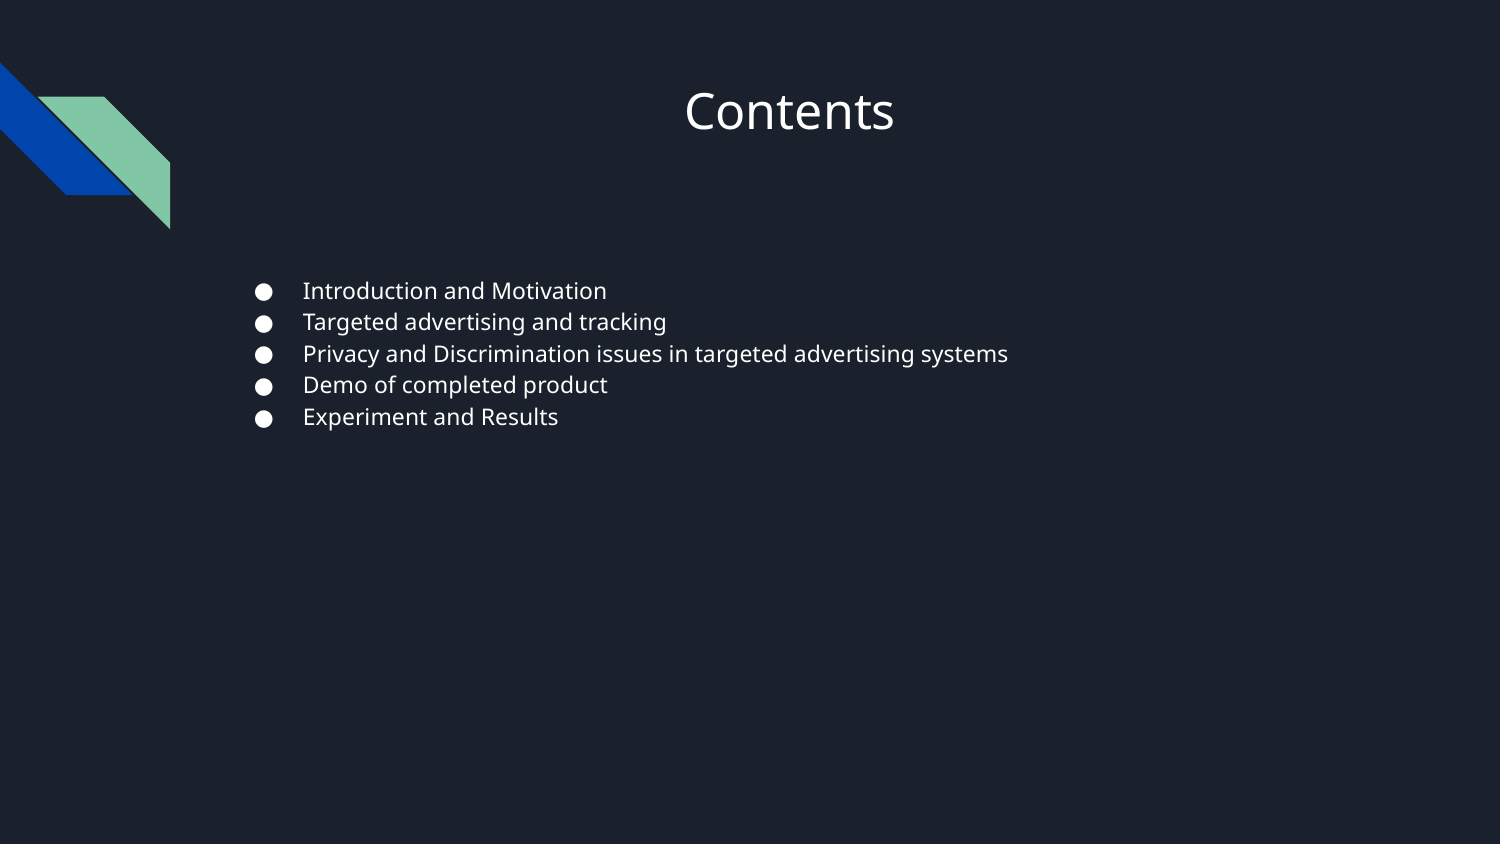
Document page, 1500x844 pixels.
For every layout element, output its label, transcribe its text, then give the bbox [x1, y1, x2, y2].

title Contents [212, 64, 1368, 215]
list Introduction and Motivation Targeted advertising and tracking Privacy and Discrimination issues in targeted advertising systems Demo of completed product Experiment and Results [212, 257, 1368, 735]
